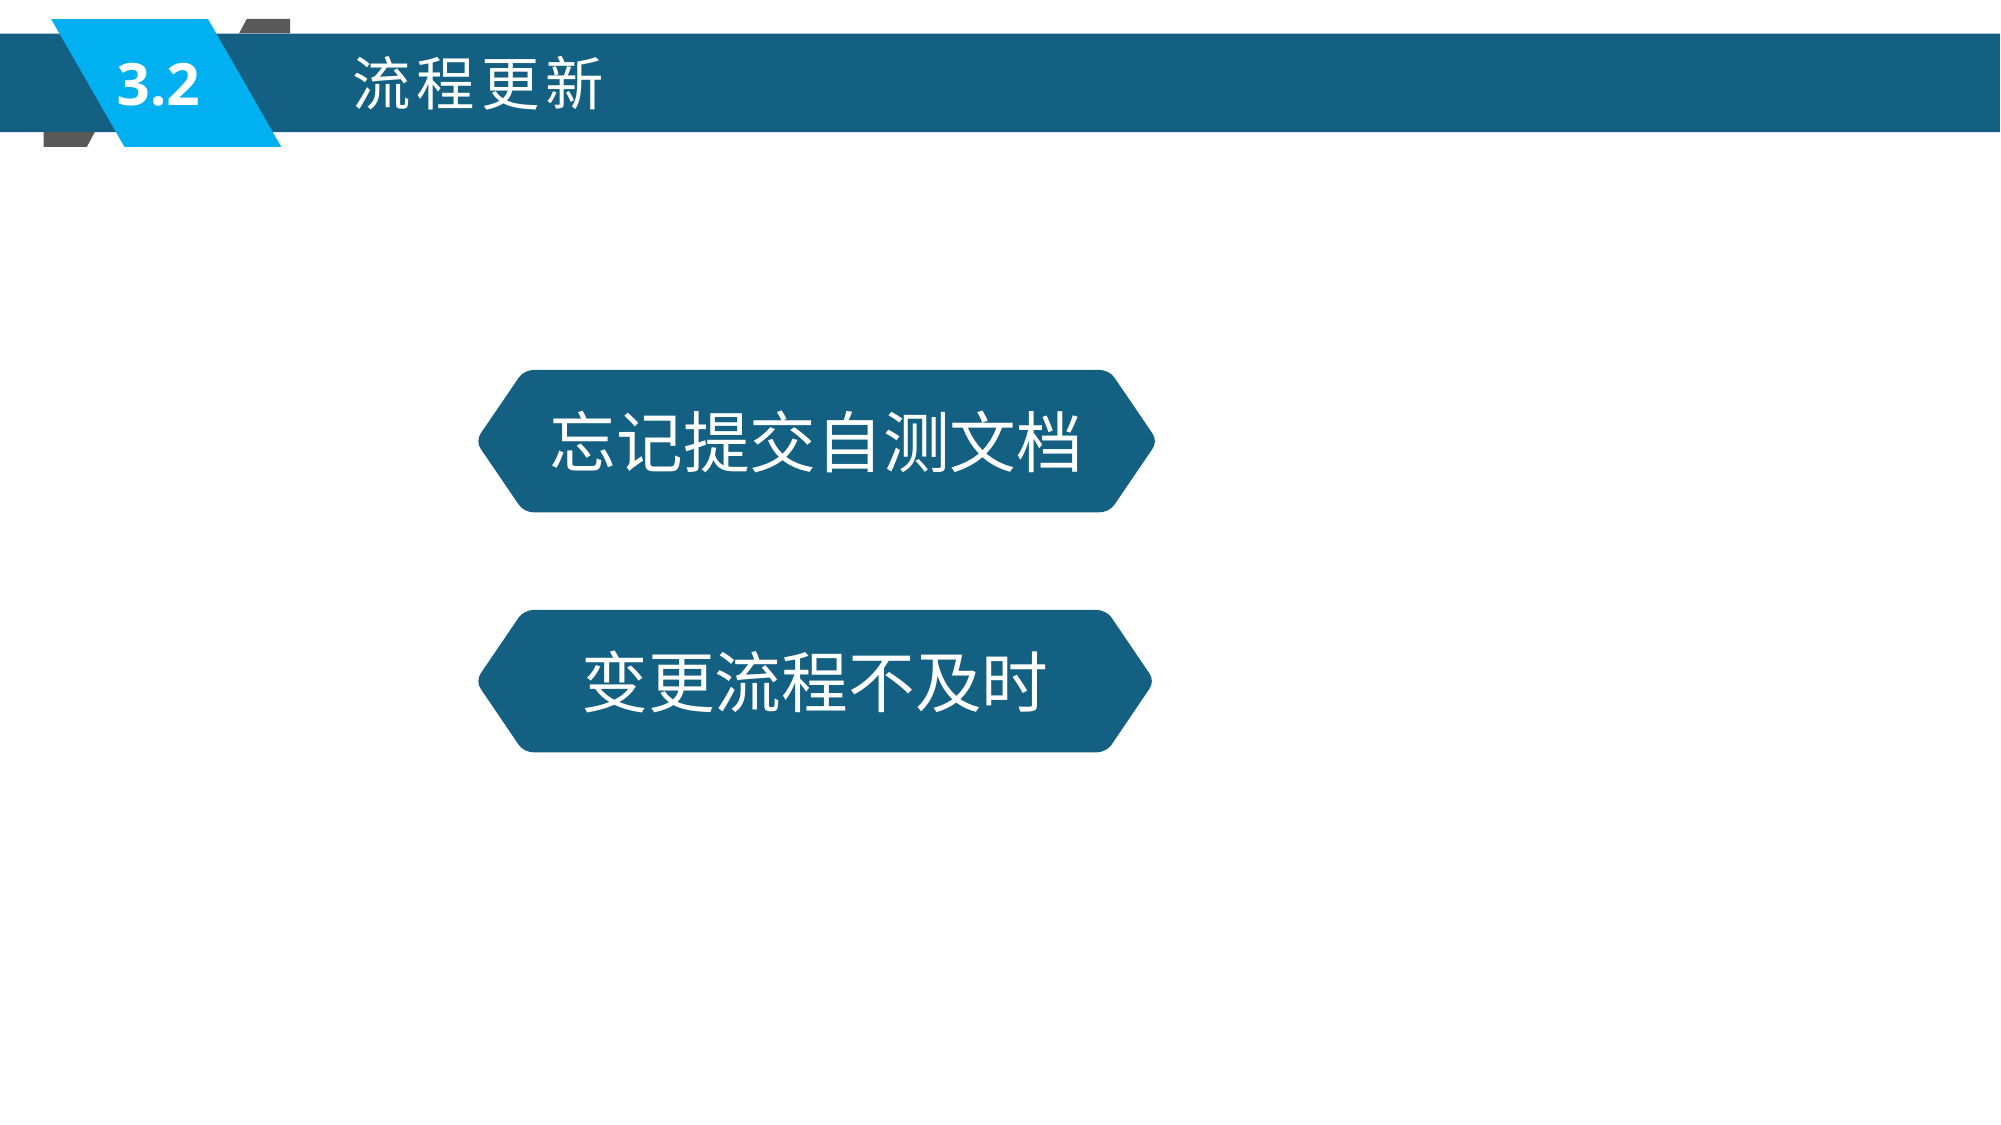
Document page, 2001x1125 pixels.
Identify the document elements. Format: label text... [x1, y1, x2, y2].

text_box [219, 32, 2000, 134]
text_box 变更流程不及时 [478, 609, 1152, 753]
text_box 3.2 [49, 39, 267, 125]
text_box 流程更新 [337, 39, 619, 125]
text_box [237, 16, 293, 36]
text_box [49, 16, 222, 39]
text_box [0, 32, 114, 134]
text_box 忘记提交自测文档 [478, 369, 1155, 513]
text_box [109, 117, 284, 149]
text_box [41, 130, 97, 149]
